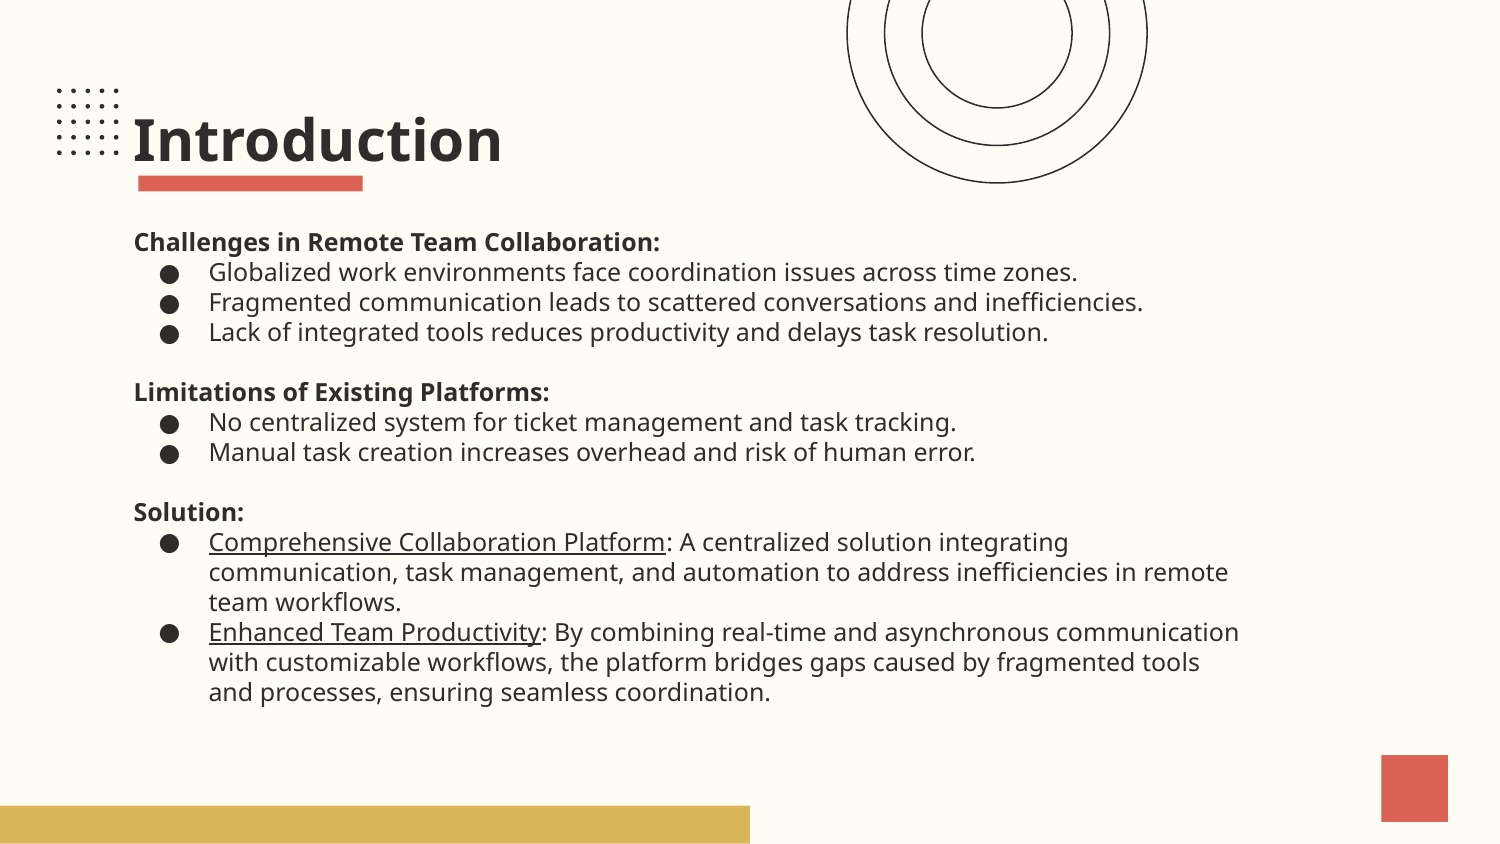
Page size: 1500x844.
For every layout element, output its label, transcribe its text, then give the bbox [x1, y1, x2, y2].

list Challenges in Remote Team Collaboration: Globalized work environments face coordination issues across time zones. Fragmented communication leads to scattered conversations and inefficiencies. Lack of integrated tools reduces productivity and delays task resolution. Limitations of Existing Platforms: No centralized system for ticket management and task tracking. Manual task creation increases overhead and risk of human error. Solution: Comprehensive Collaboration Platform: A centralized solution integrating communication, task management, and automation to address inefficiencies in remote team workflows. Enhanced Team Productivity: By combining real-time and asynchronous communication with customizable workflows, the platform bridges gaps caused by fragmented tools and processes, ensuring seamless coordination. [118, 226, 1257, 780]
title Introduction [118, 88, 799, 183]
text_box [138, 175, 363, 192]
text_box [846, 0, 1148, 184]
